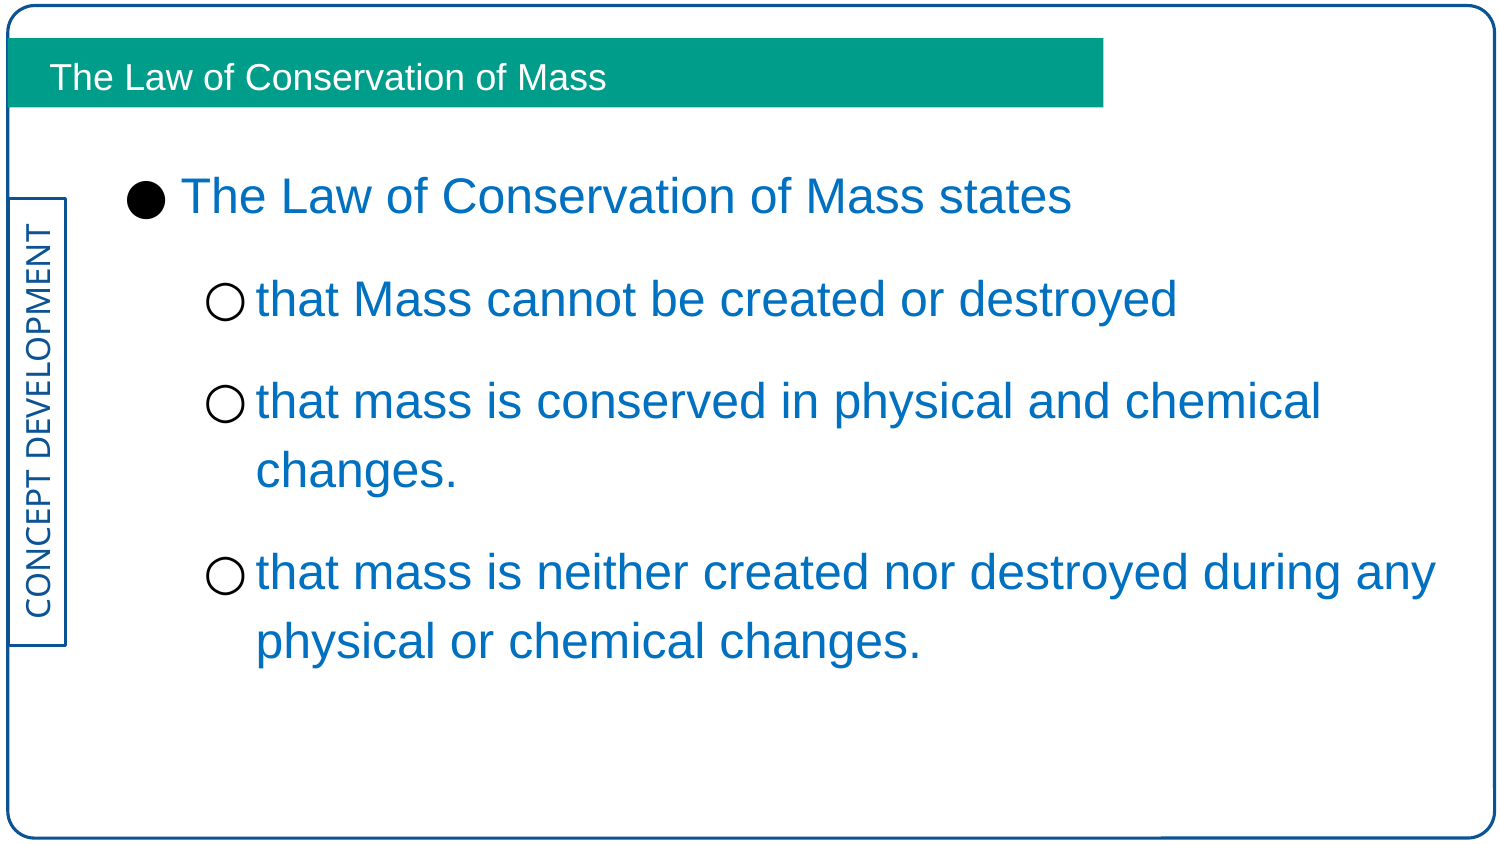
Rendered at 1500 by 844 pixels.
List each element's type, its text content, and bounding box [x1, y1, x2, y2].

list The Law of Conservation of Mass states that Mass cannot be created or destroyed that mass is conserved in physical and chemical changes. that mass is neither created nor destroyed during any physical or chemical changes. [90, 139, 1488, 807]
subtitle The Law of Conservation of Mass [15, 43, 1097, 101]
